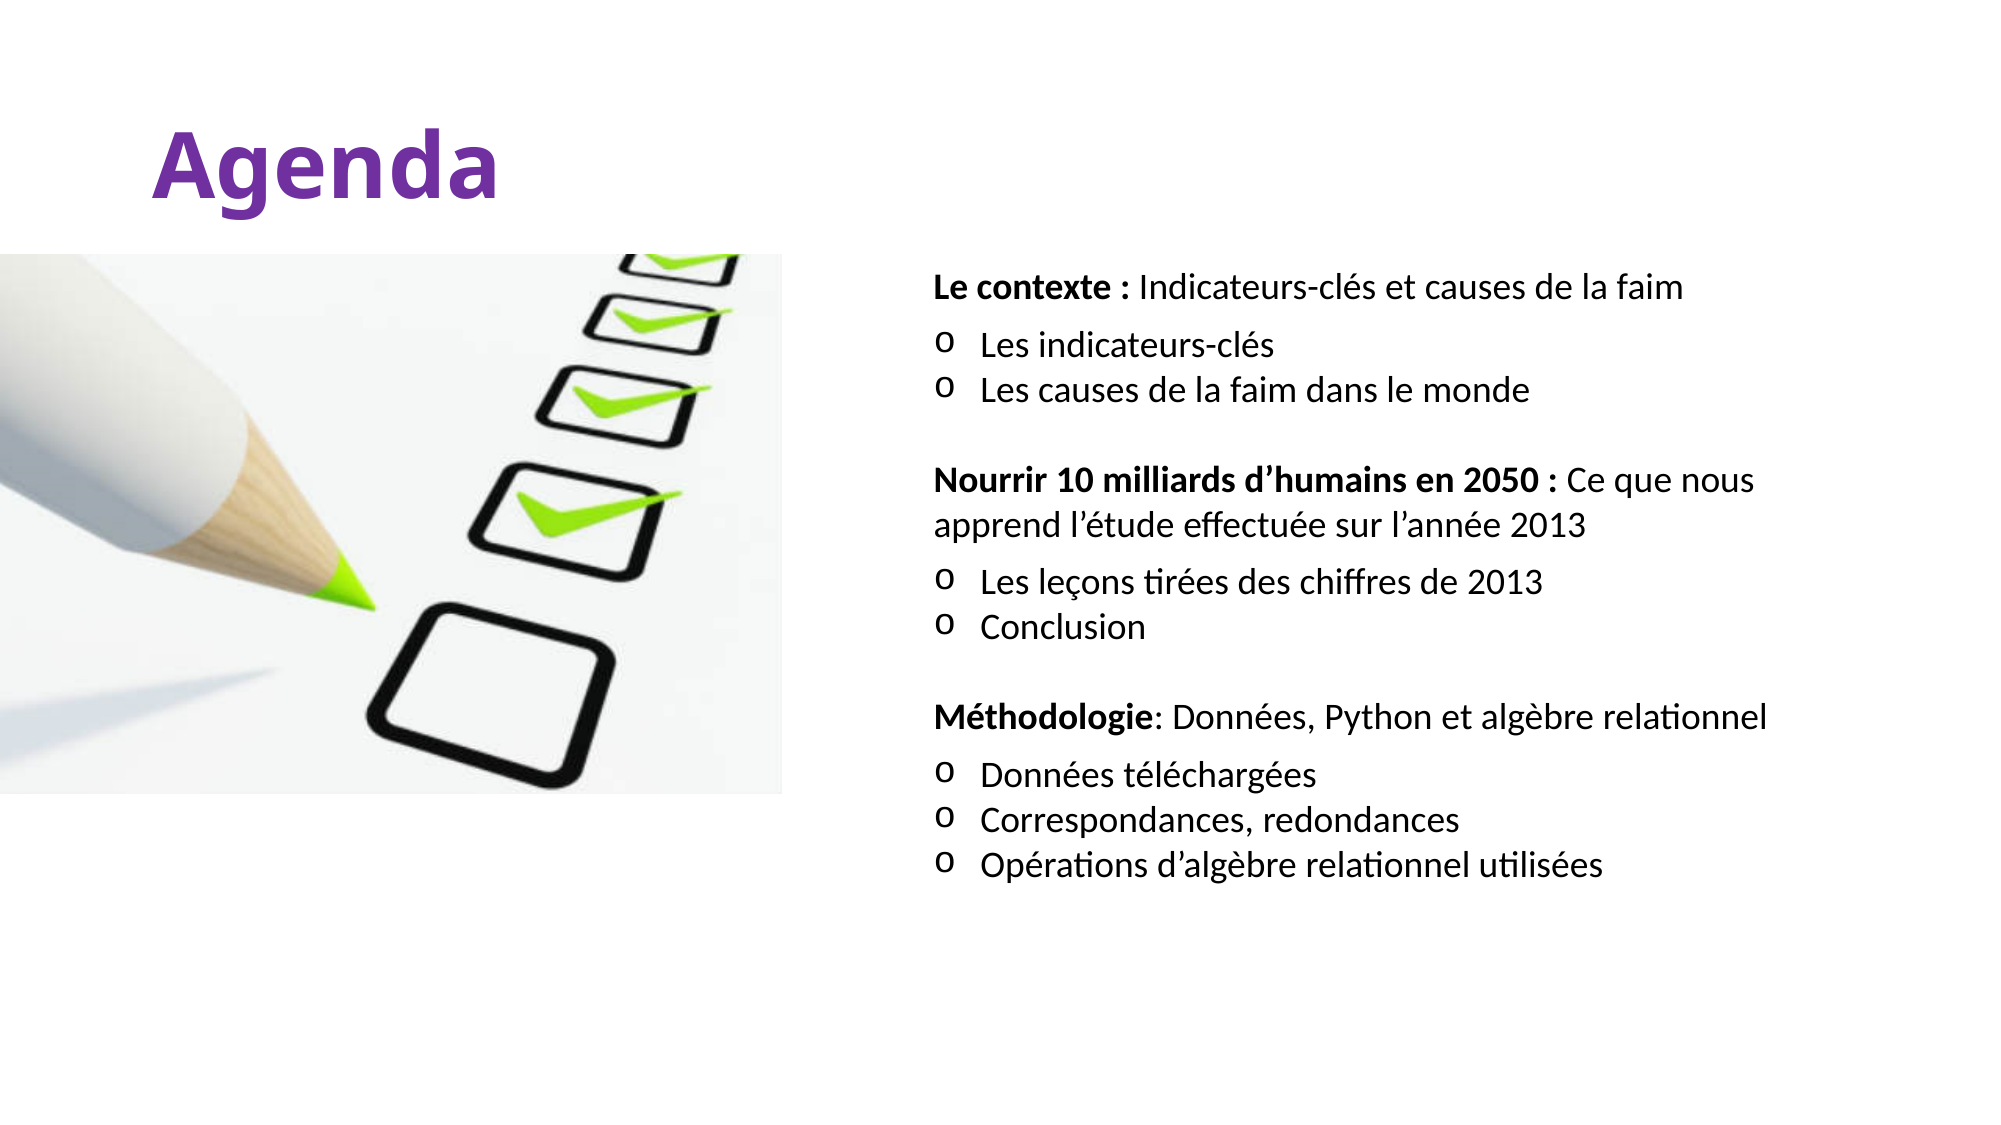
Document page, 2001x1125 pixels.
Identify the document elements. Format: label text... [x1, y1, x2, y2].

picture [0, 254, 782, 794]
title Agenda [137, 59, 1863, 278]
text_box Le contexte : Indicateurs-clés et causes de la faim Les indicateurs-clés Les causes de la faim dans le monde Nourrir 10 milliards d’humains en 2050 : Ce que nous apprend l’étude effectuée sur l’année 2013 Les leçons tirées des chiffres de 2013 Conclusion Méthodologie: Données, Python et algèbre relationnel Données téléchargées Correspondances, redondances Opérations d’algèbre relationnel utilisées [918, 254, 1792, 893]
